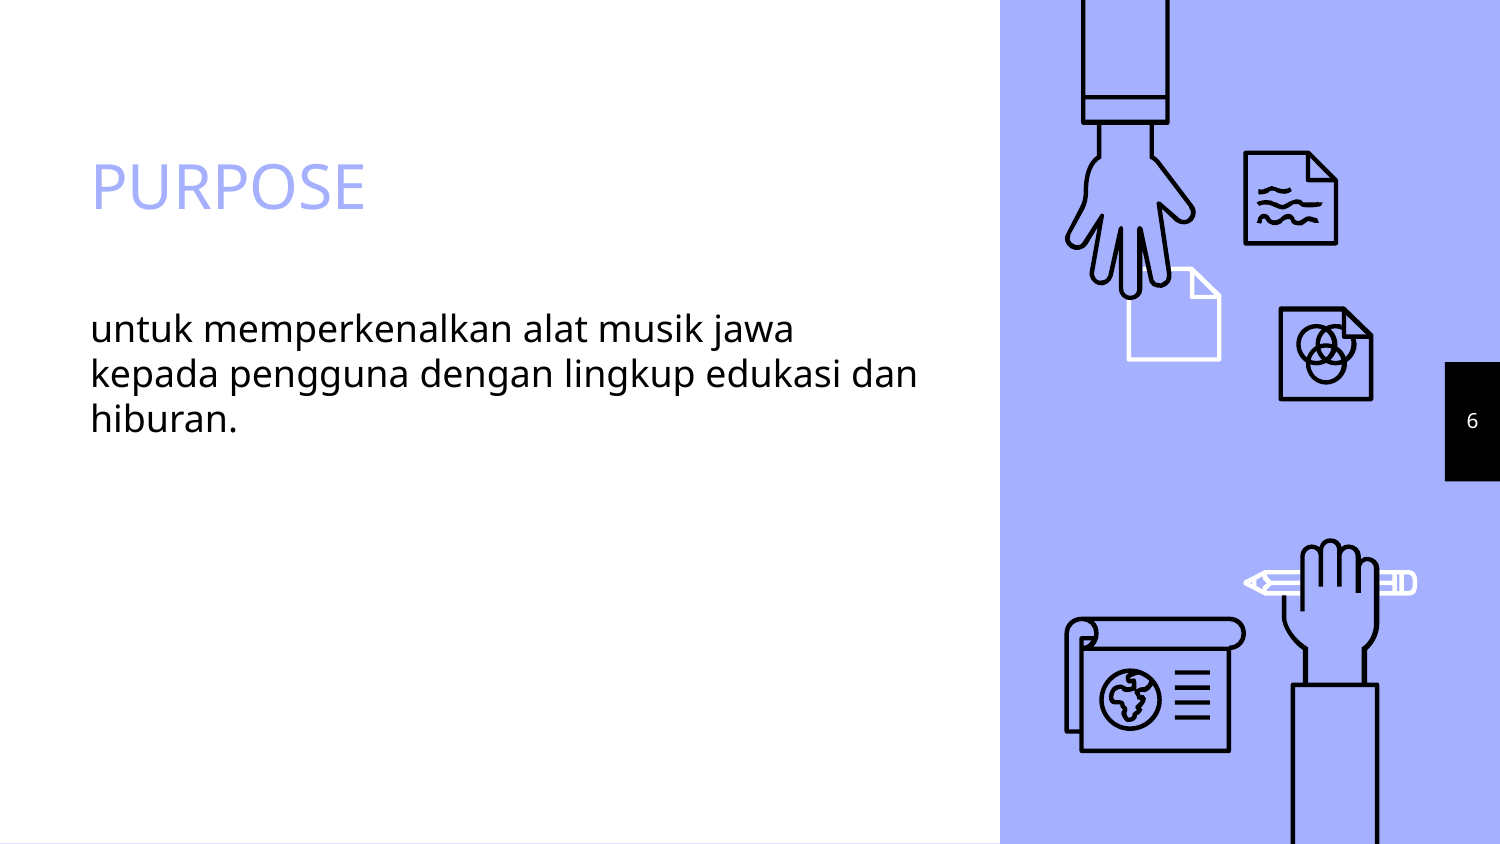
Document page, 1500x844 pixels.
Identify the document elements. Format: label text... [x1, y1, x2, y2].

list untuk memperkenalkan alat musik jawa kepada pengguna dengan lingkup edukasi dan hiburan. [75, 289, 939, 467]
title PURPOSE [75, 96, 918, 237]
slide_number 6 [1444, 362, 1500, 482]
